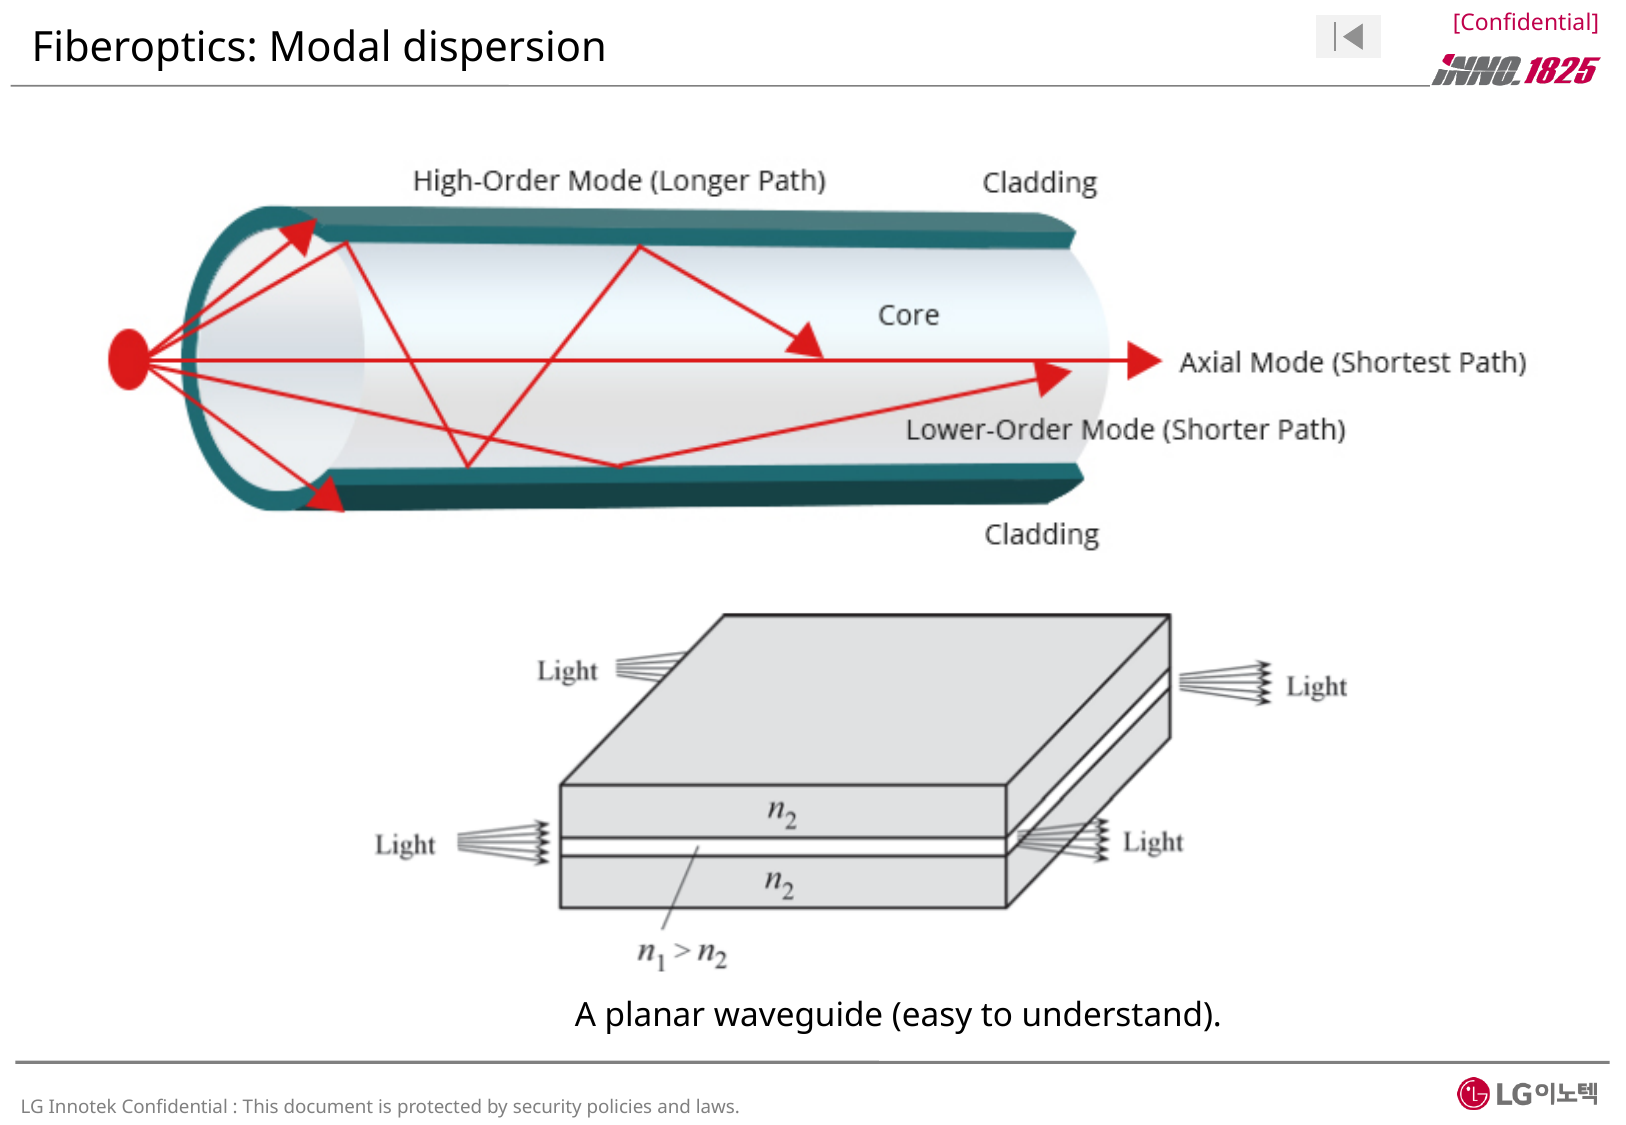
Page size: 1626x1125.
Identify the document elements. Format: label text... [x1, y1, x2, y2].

picture [1457, 1077, 1597, 1110]
text_box [1316, 15, 1381, 58]
text_box A planar waveguide (easy to understand). [560, 986, 1238, 1041]
picture [24, 110, 1601, 978]
title Fiberoptics: Modal dispersion [16, 13, 939, 83]
picture [1430, 53, 1603, 88]
